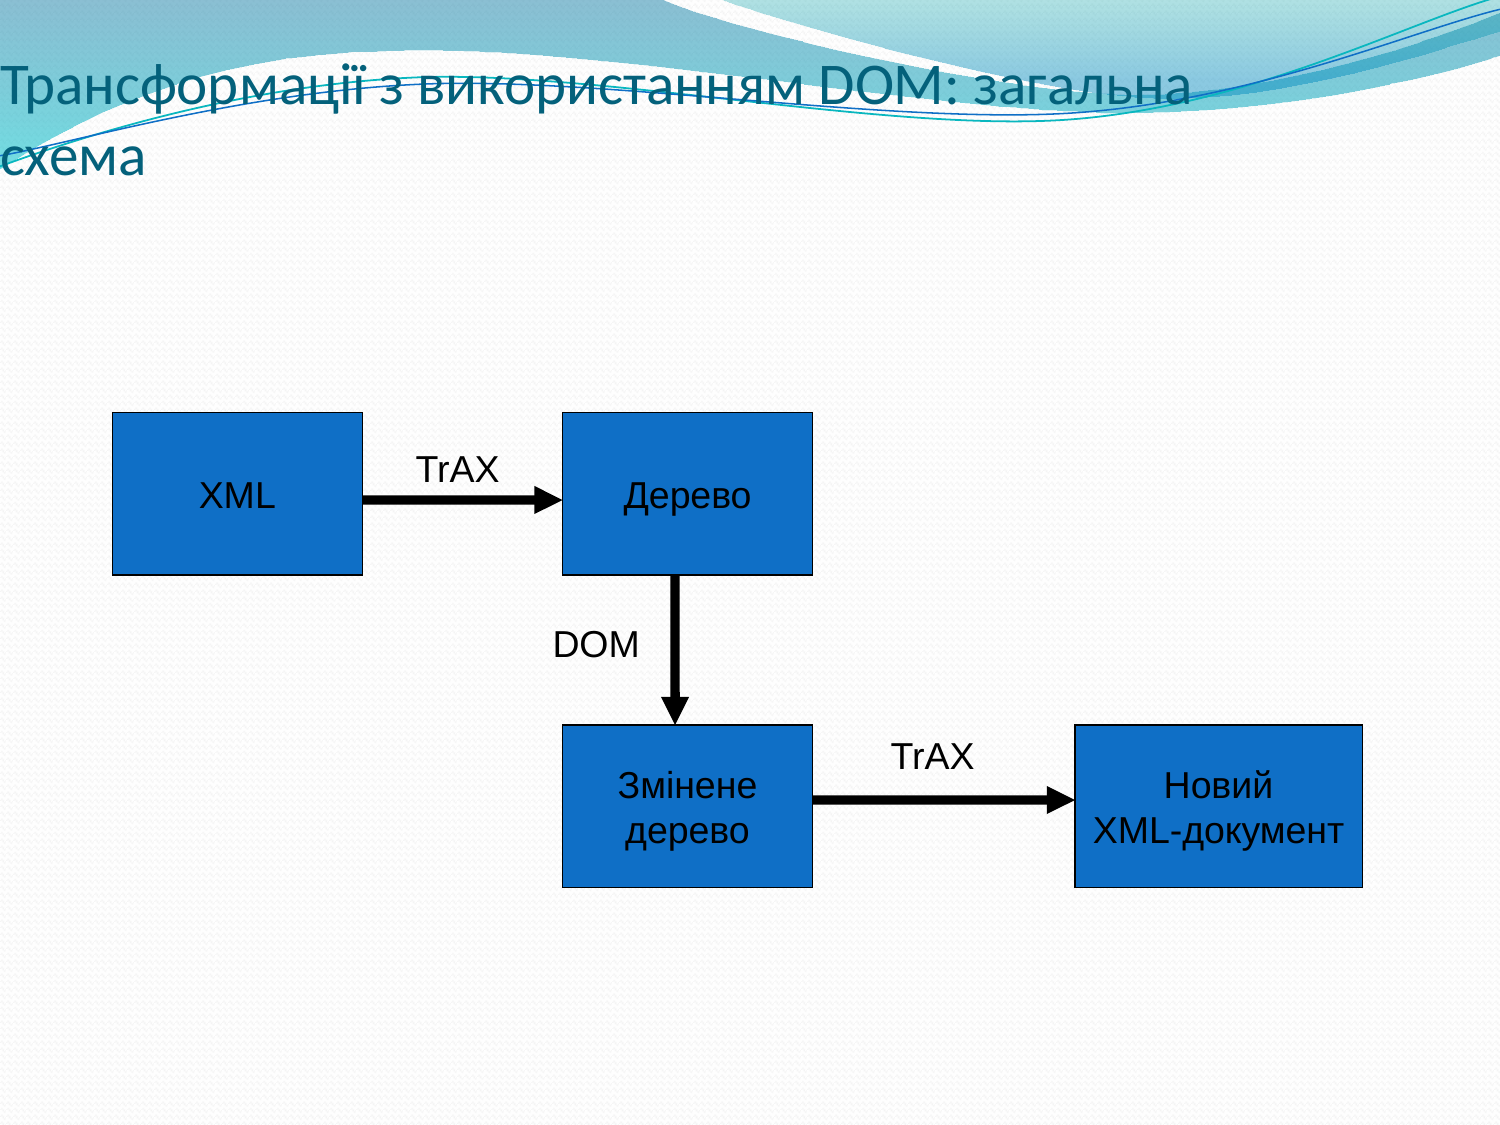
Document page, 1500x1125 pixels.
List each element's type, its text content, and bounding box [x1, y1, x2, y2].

text_box DOM [537, 612, 655, 673]
text_box [362, 493, 563, 507]
text_box [668, 574, 682, 724]
text_box Дерево [562, 412, 813, 575]
text_box TrAX [400, 437, 515, 498]
text_box Змінене дерево [562, 724, 813, 888]
text_box Новий XML-документ [1074, 724, 1363, 888]
title Трансформації з використанням DOM: загальна схема [0, 37, 1315, 188]
text_box [812, 793, 1075, 807]
text_box TrAX [875, 724, 990, 785]
text_box XML [112, 412, 363, 575]
